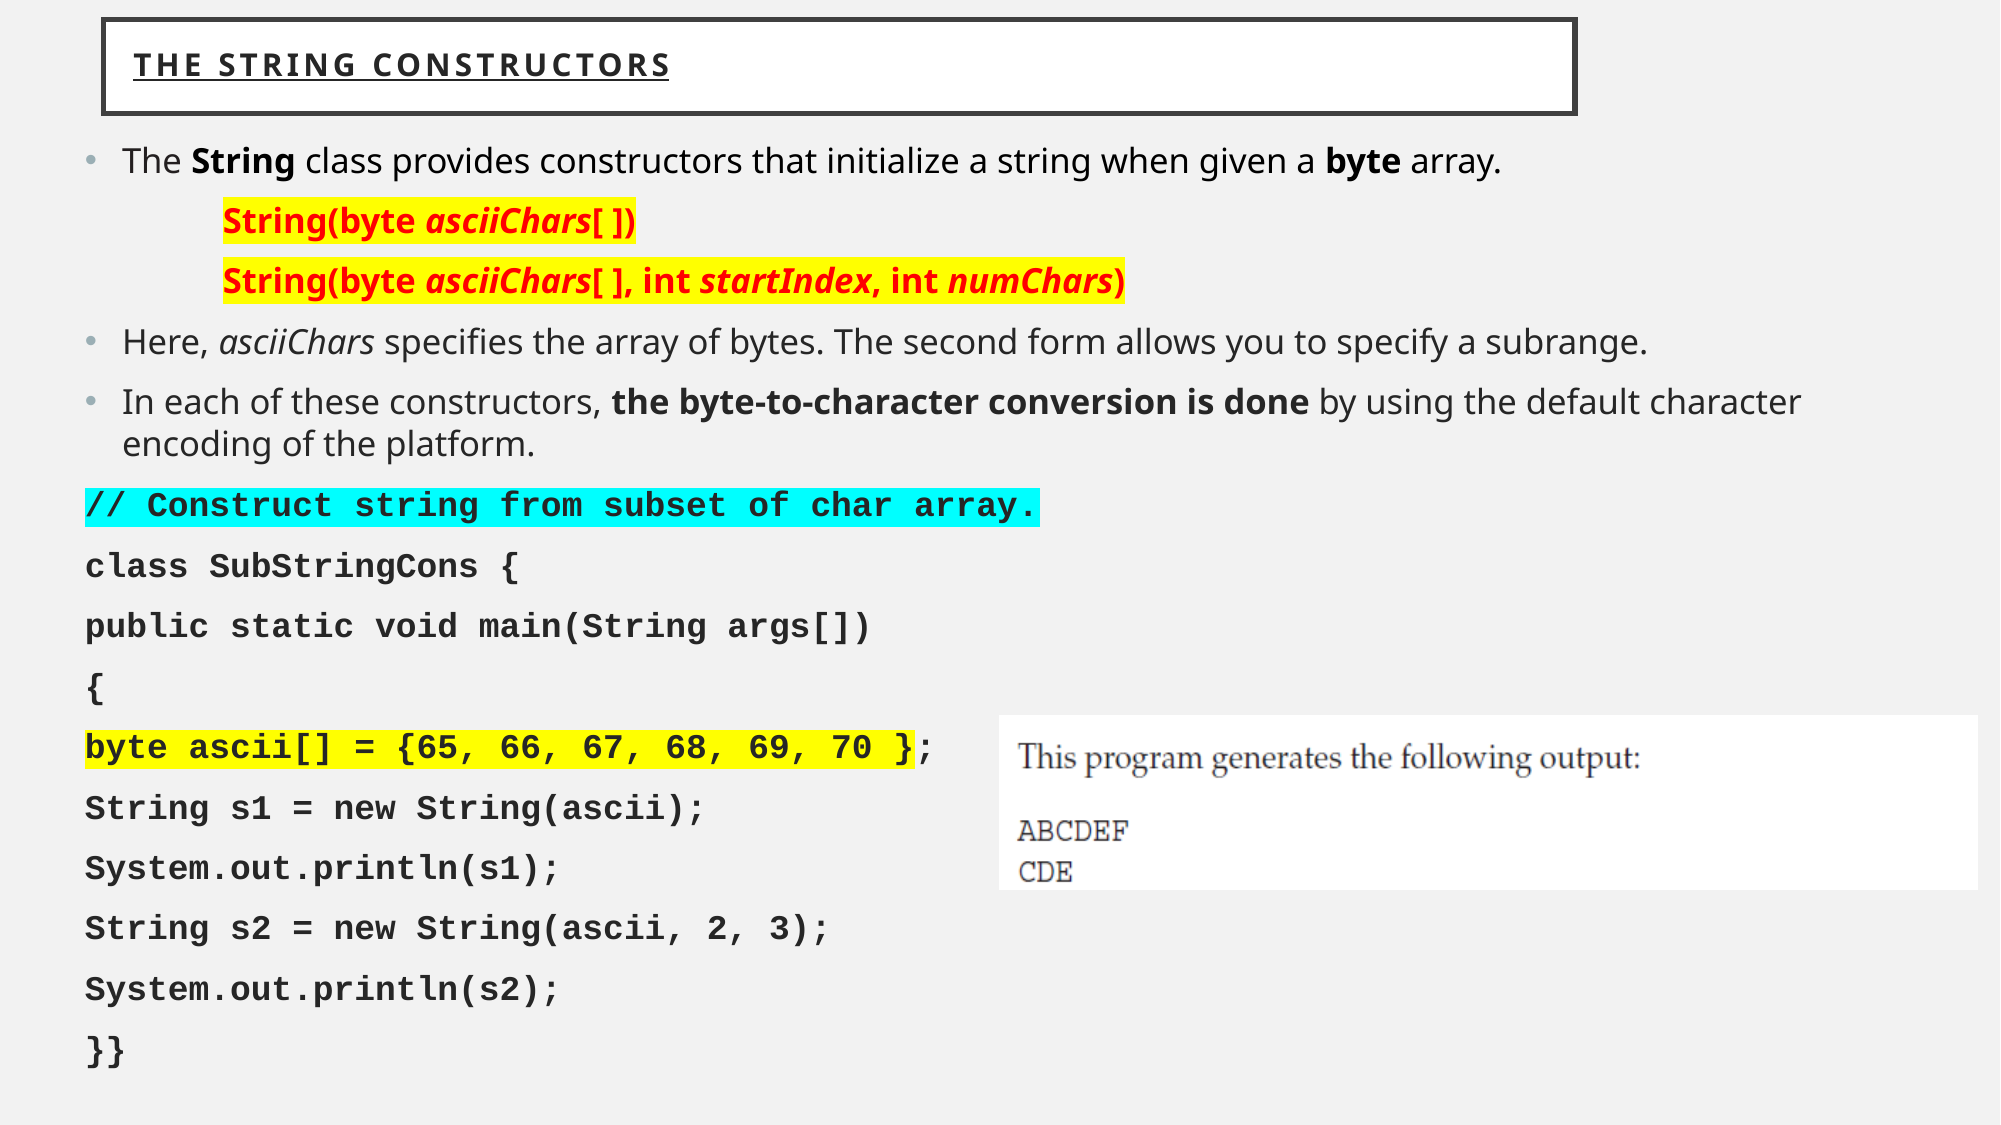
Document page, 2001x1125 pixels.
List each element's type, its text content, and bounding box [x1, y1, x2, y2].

title The String Constructors [101, 17, 1578, 116]
list The String class provides constructors that initialize a string when given a byte array. String(byte asciiChars[ ]) String(byte asciiChars[ ], int startIndex, int numChars) Here, asciiChars specifies the array of bytes. The second form allows you to specify a subrange. In each of these constructors, the byte-to-character conversion is done by using the default character encoding of the platform. // Construct string from subset of char array. class SubStringCons { public static void main(String args[]) { byte ascii[] = {65, 66, 67, 68, 69, 70 }; String s1 = new String(ascii); System.out.println(s1); String s2 = new String(ascii, 2, 3); System.out.println(s2); }} [69, 131, 1870, 1083]
picture [999, 715, 1978, 890]
